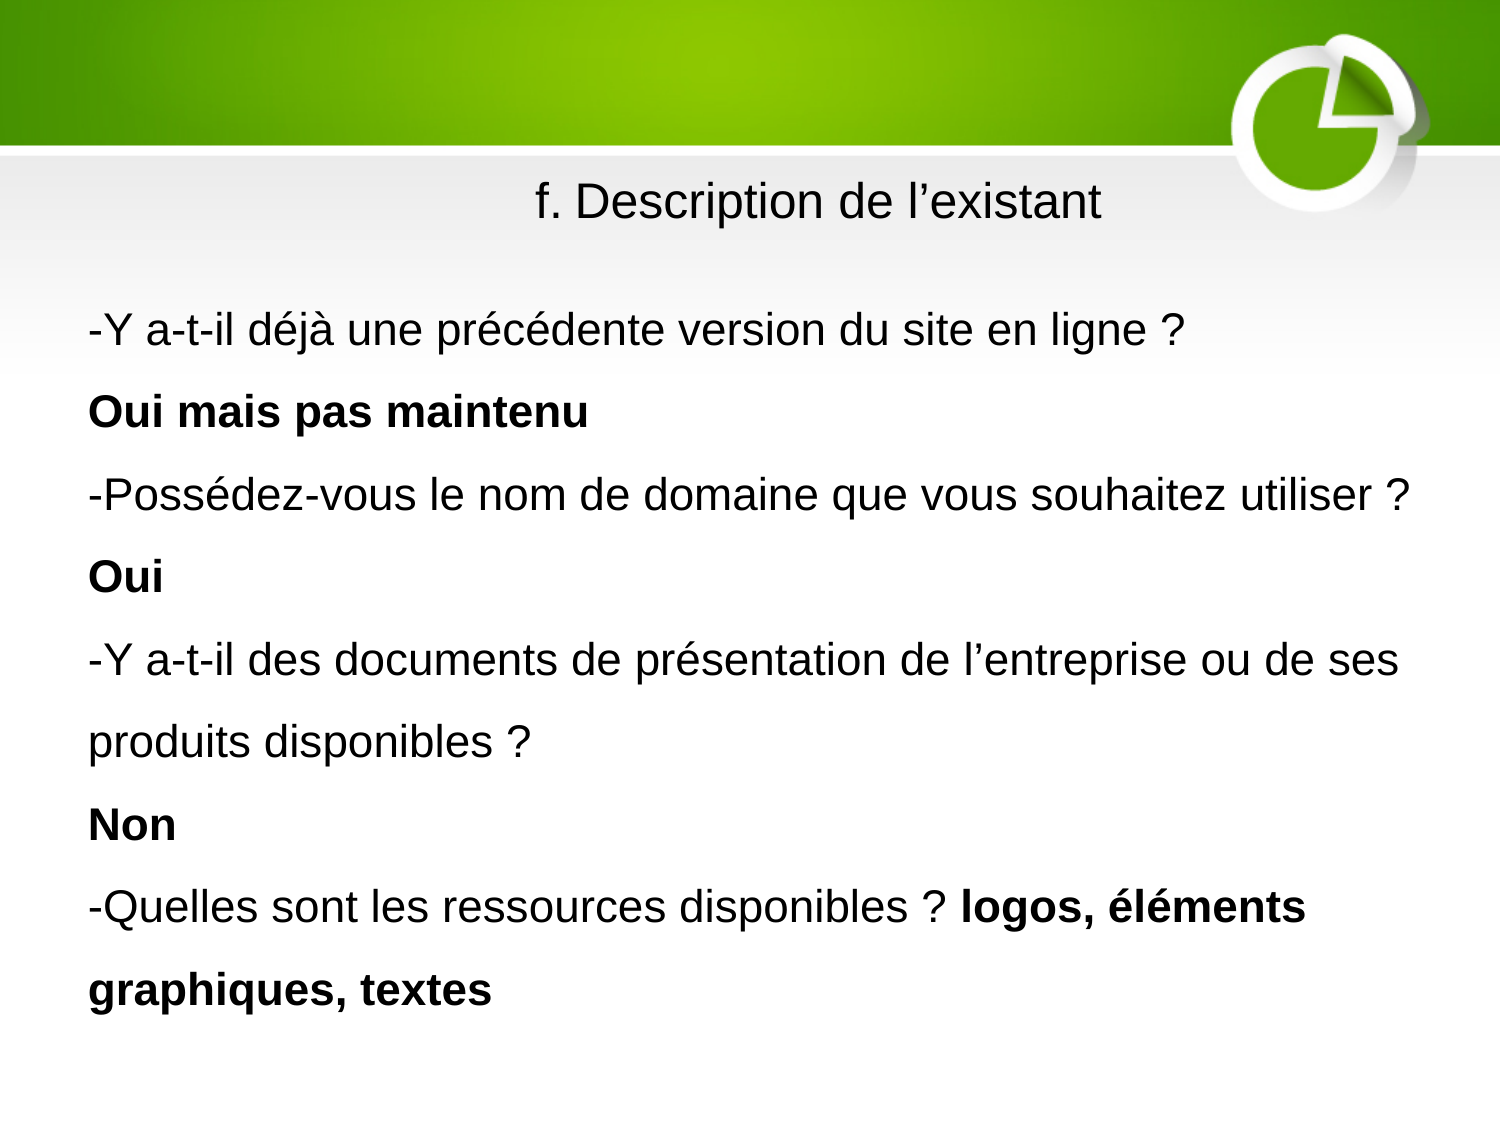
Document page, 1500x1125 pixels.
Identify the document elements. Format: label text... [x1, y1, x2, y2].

picture [0, 0, 1500, 1125]
text_box f. Description de l’existant [436, 161, 1202, 296]
text_box -Y a-t-il déjà une précédente version du site en ligne ? Oui mais pas maintenu -Possédez-vous le nom de domaine que vous souhaitez utiliser ? Oui -Y a-t-il des documents de présentation de l’entreprise ou de ses produits disponibles ? Non -Quelles sont les ressources disponibles ? logos, éléments graphiques, textes [73, 264, 1464, 1022]
